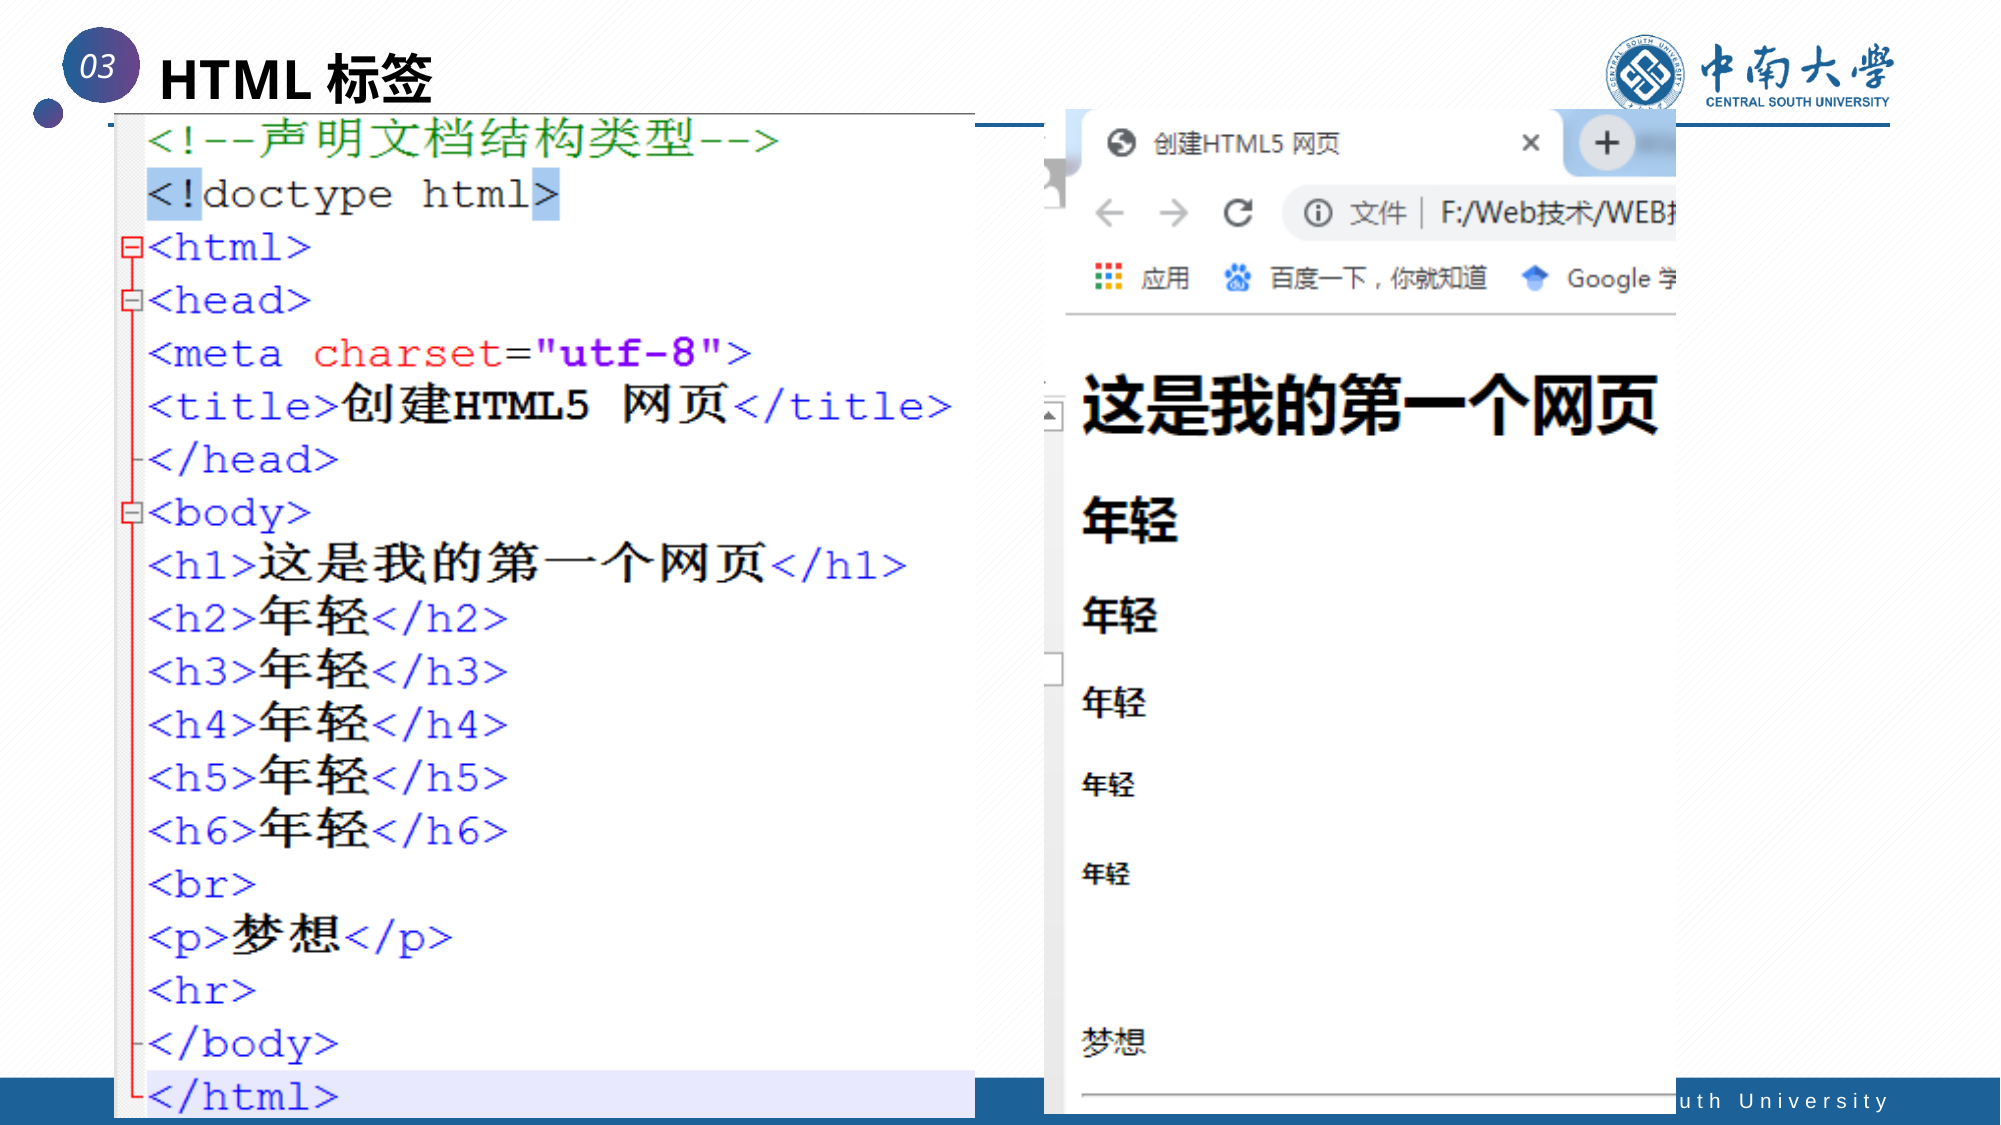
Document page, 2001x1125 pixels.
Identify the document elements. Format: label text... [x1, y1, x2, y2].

text_box HTML标签 [158, 0, 1050, 118]
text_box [33, 26, 153, 128]
text_box [0, 1077, 2000, 1125]
picture [114, 113, 975, 1118]
picture [1044, 28, 1907, 1114]
text_box 知行合一、经世致用 [105, 1080, 423, 1120]
text_box 基础标签 [107, 129, 114, 222]
text_box Central South University [1504, 1080, 1902, 1120]
